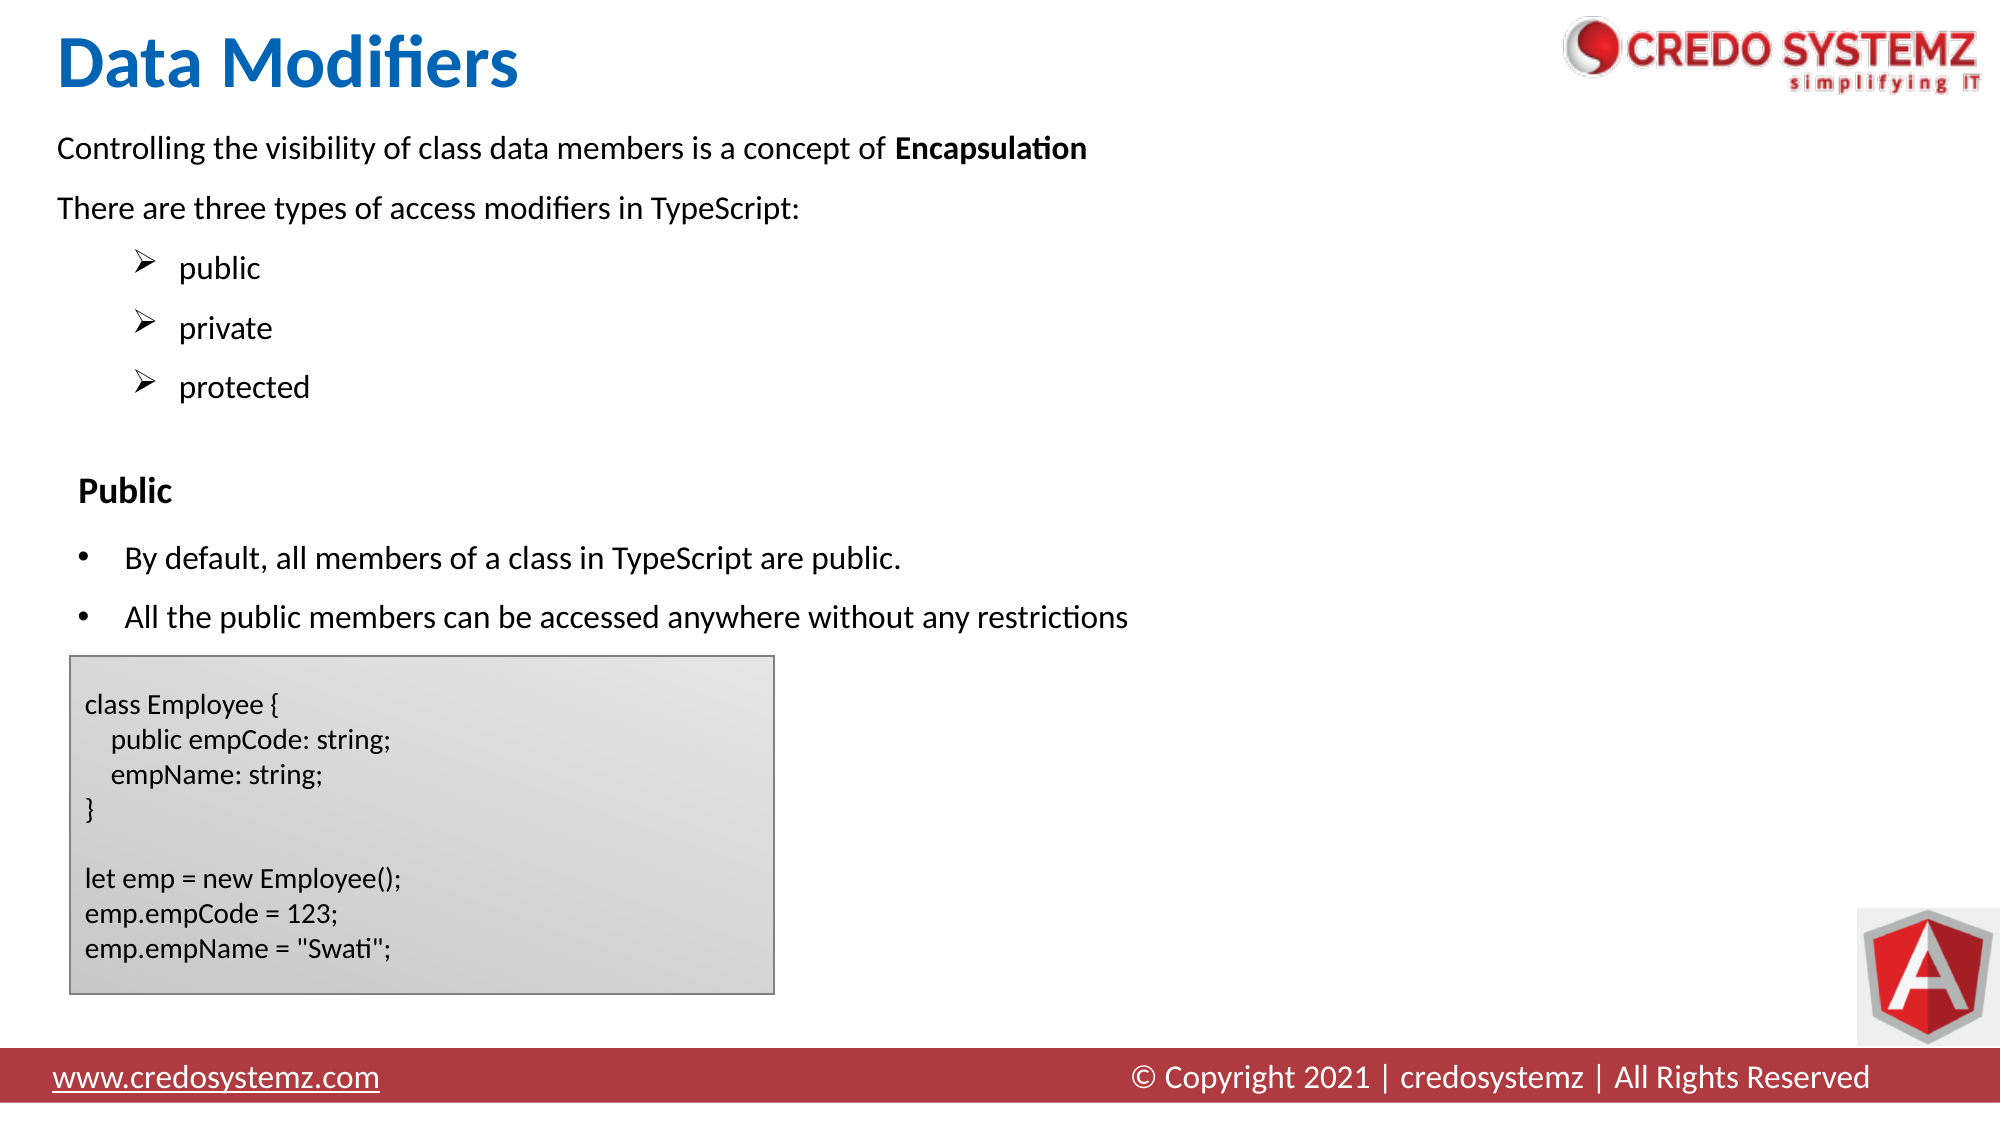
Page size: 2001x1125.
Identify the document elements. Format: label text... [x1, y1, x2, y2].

text_box Public [63, 458, 188, 508]
text_box Data Modifiers [42, 15, 1649, 119]
text_box class Employee { public empCode: string; empName: string; } let emp = new Employee(); emp.empCode = 123; emp.empName = "Swati"; [69, 655, 775, 995]
text_box Controlling the visibility of class data members is a concept of Encapsulation There are three types of access modifiers in TypeScript: public private protected [42, 98, 1563, 473]
text_box www.credosystemz.com © Copyright 2021 | credosystemz | All Rights Reserved [0, 1048, 2000, 1103]
picture [1561, 15, 1982, 95]
picture [1857, 908, 2000, 1046]
text_box By default, all members of a class in TypeScript are public. All the public members can be accessed anywhere without any restrictions [62, 508, 1198, 643]
